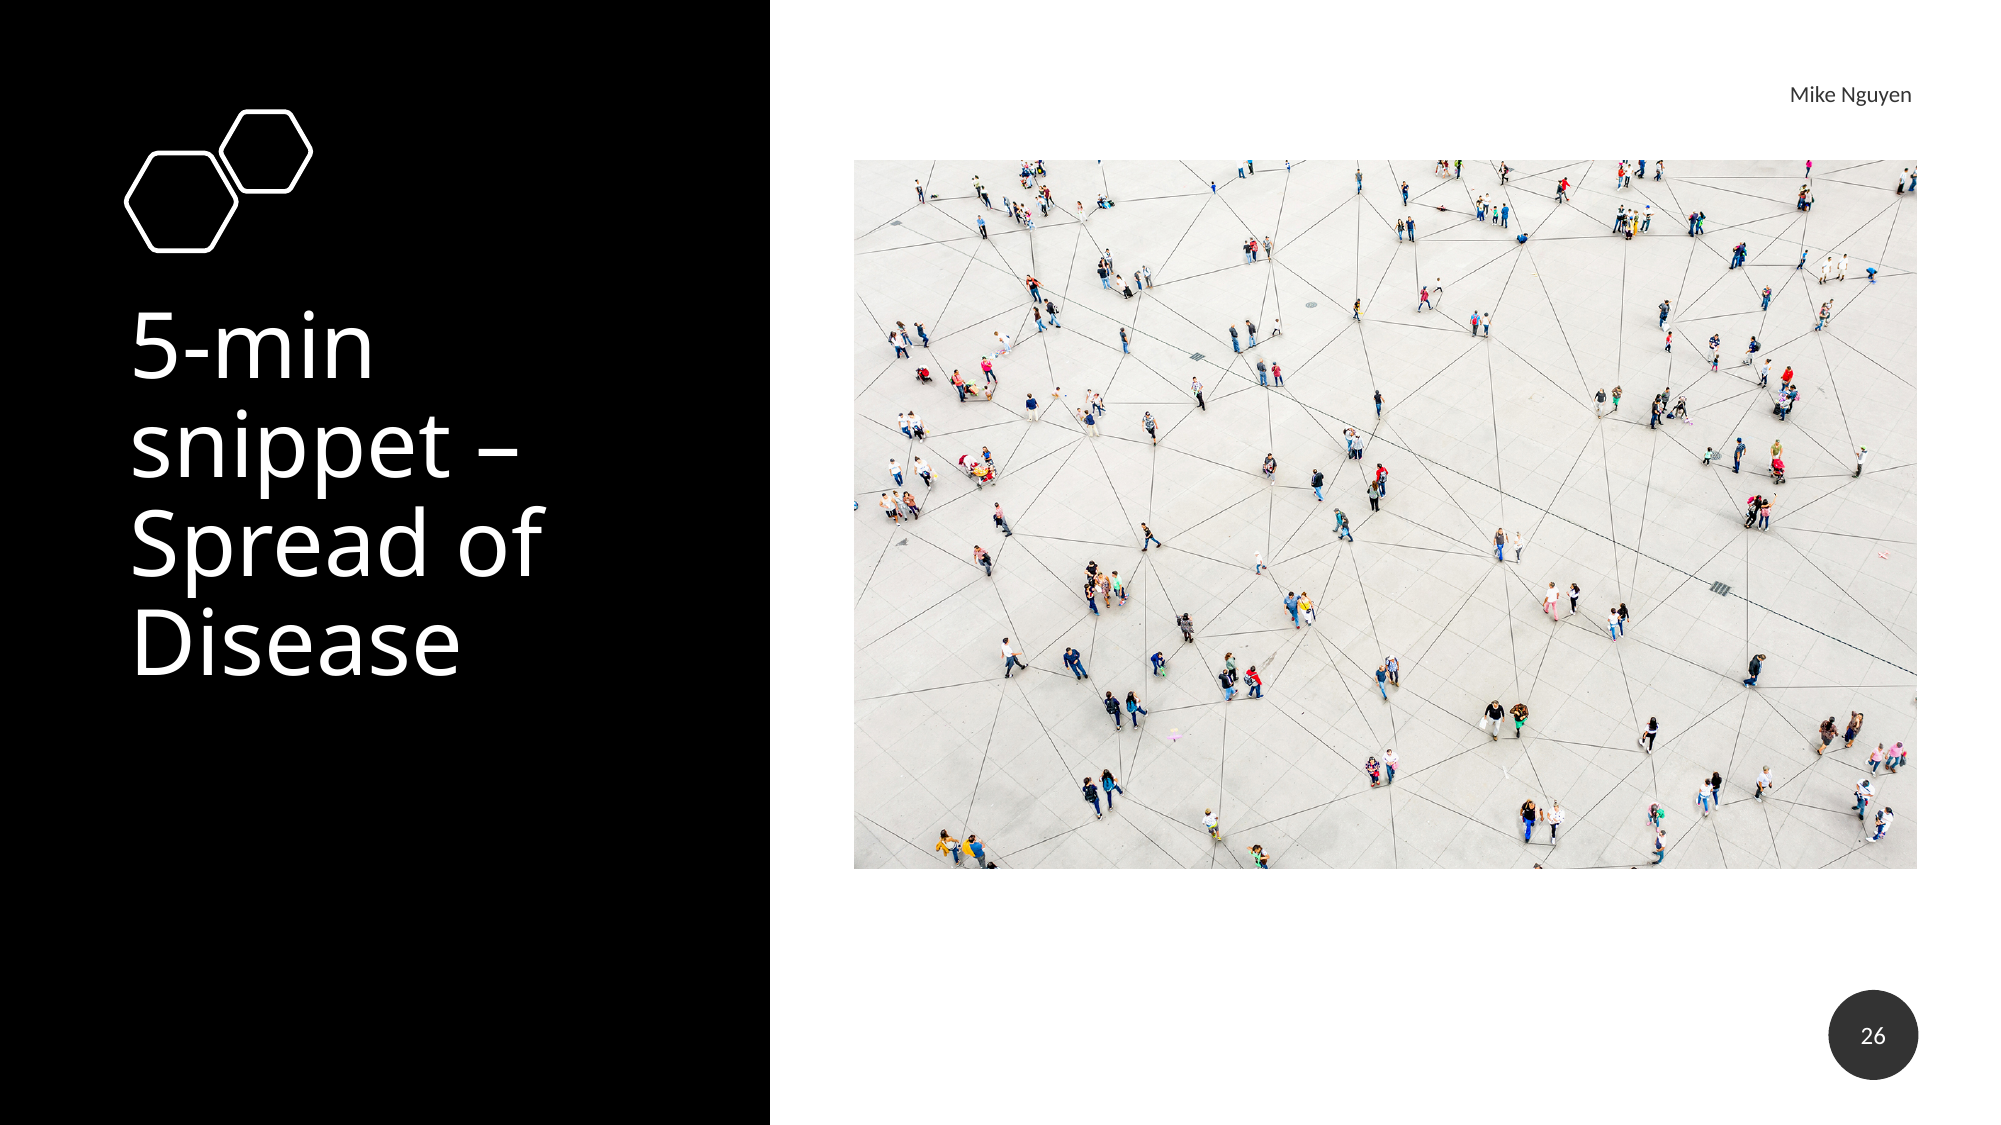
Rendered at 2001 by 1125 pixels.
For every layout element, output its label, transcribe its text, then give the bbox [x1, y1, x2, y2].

slide_number 26 [1828, 989, 1919, 1080]
text_box [0, 0, 771, 1125]
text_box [125, 111, 311, 251]
picture [854, 160, 1917, 869]
title 5-min snippet – Spread of Disease [114, 266, 698, 703]
footer Mike Nguyen [1291, 63, 1928, 123]
text_box [771, 0, 2000, 1125]
